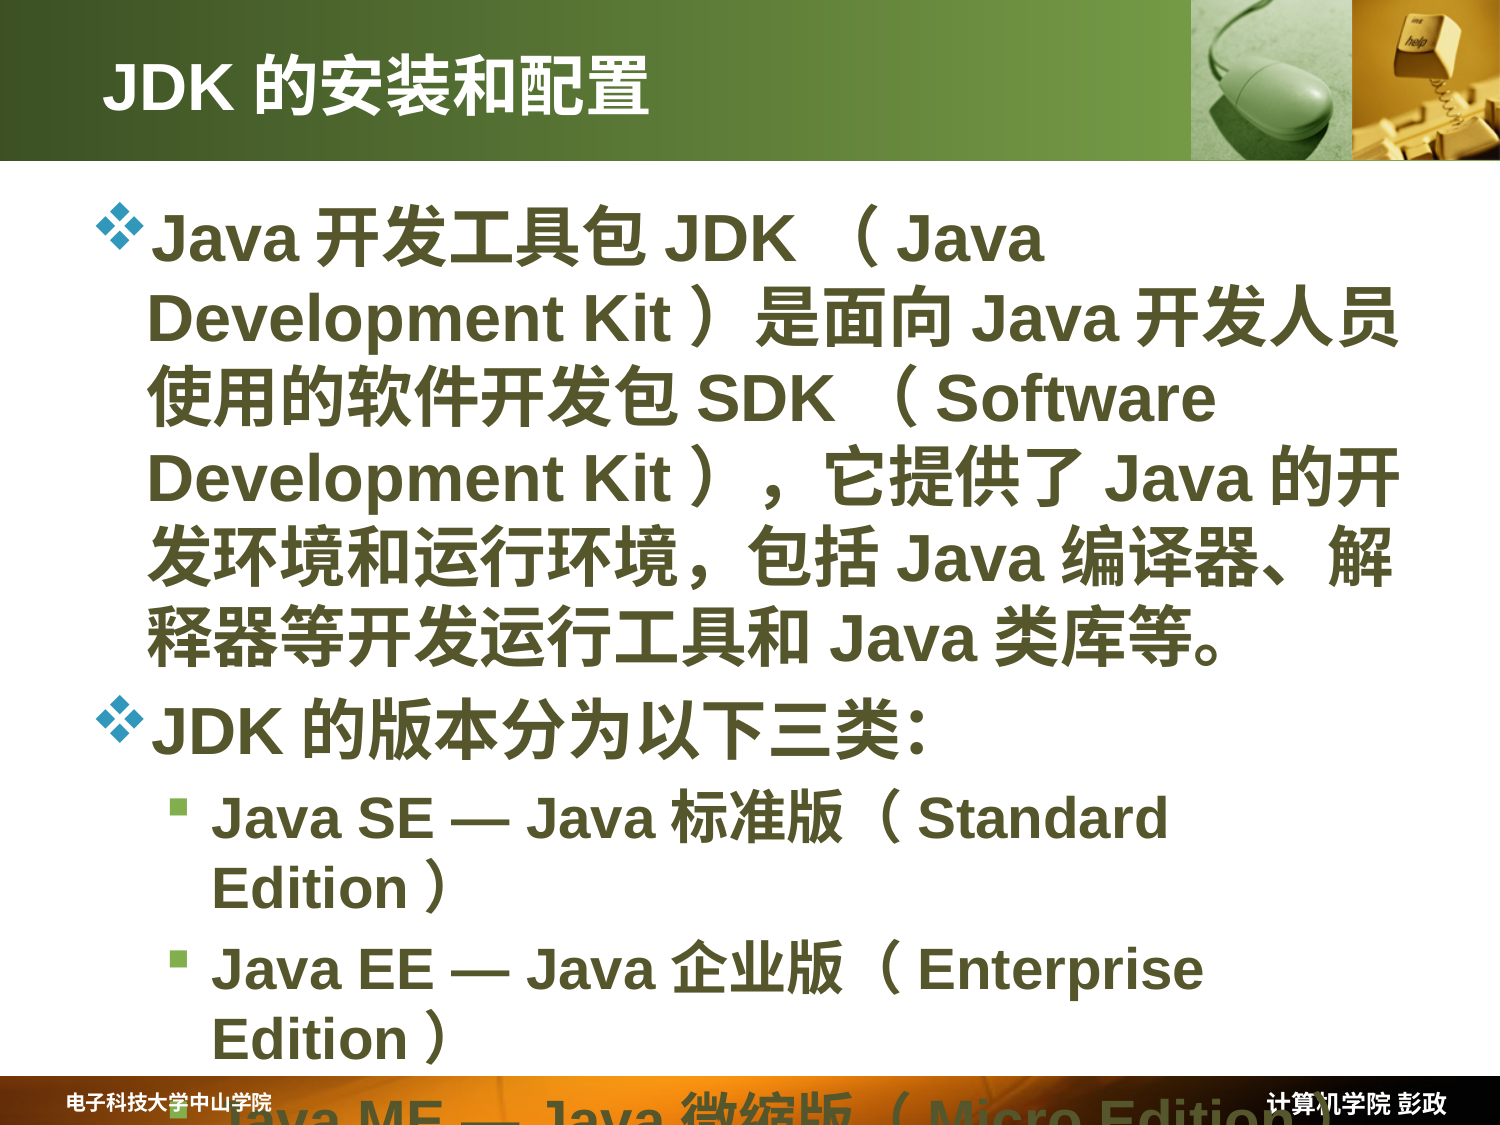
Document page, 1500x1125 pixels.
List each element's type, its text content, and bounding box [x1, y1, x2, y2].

picture [0, 1076, 1500, 1125]
list Java开发工具包JDK（Java Development Kit）是面向Java开发人员使用的软件开发包SDK（Software Development Kit），它提供了Java的开发环境和运行环境，包括Java编译器、解释器等开发运行工具和Java类库等。 JDK的版本分为以下三类： Java SE — Java标准版（Standard Edition） Java EE — Java企业版（Enterprise Edition） Java ME — Java微缩版（Micro Edition） [75, 187, 1425, 1050]
footer 计算机学院 彭政 [1012, 1081, 1463, 1125]
picture [1191, 0, 1500, 160]
title JDK的安装和配置 [87, 37, 1175, 130]
slide_number 电子科技大学中山学院 [50, 1082, 500, 1125]
